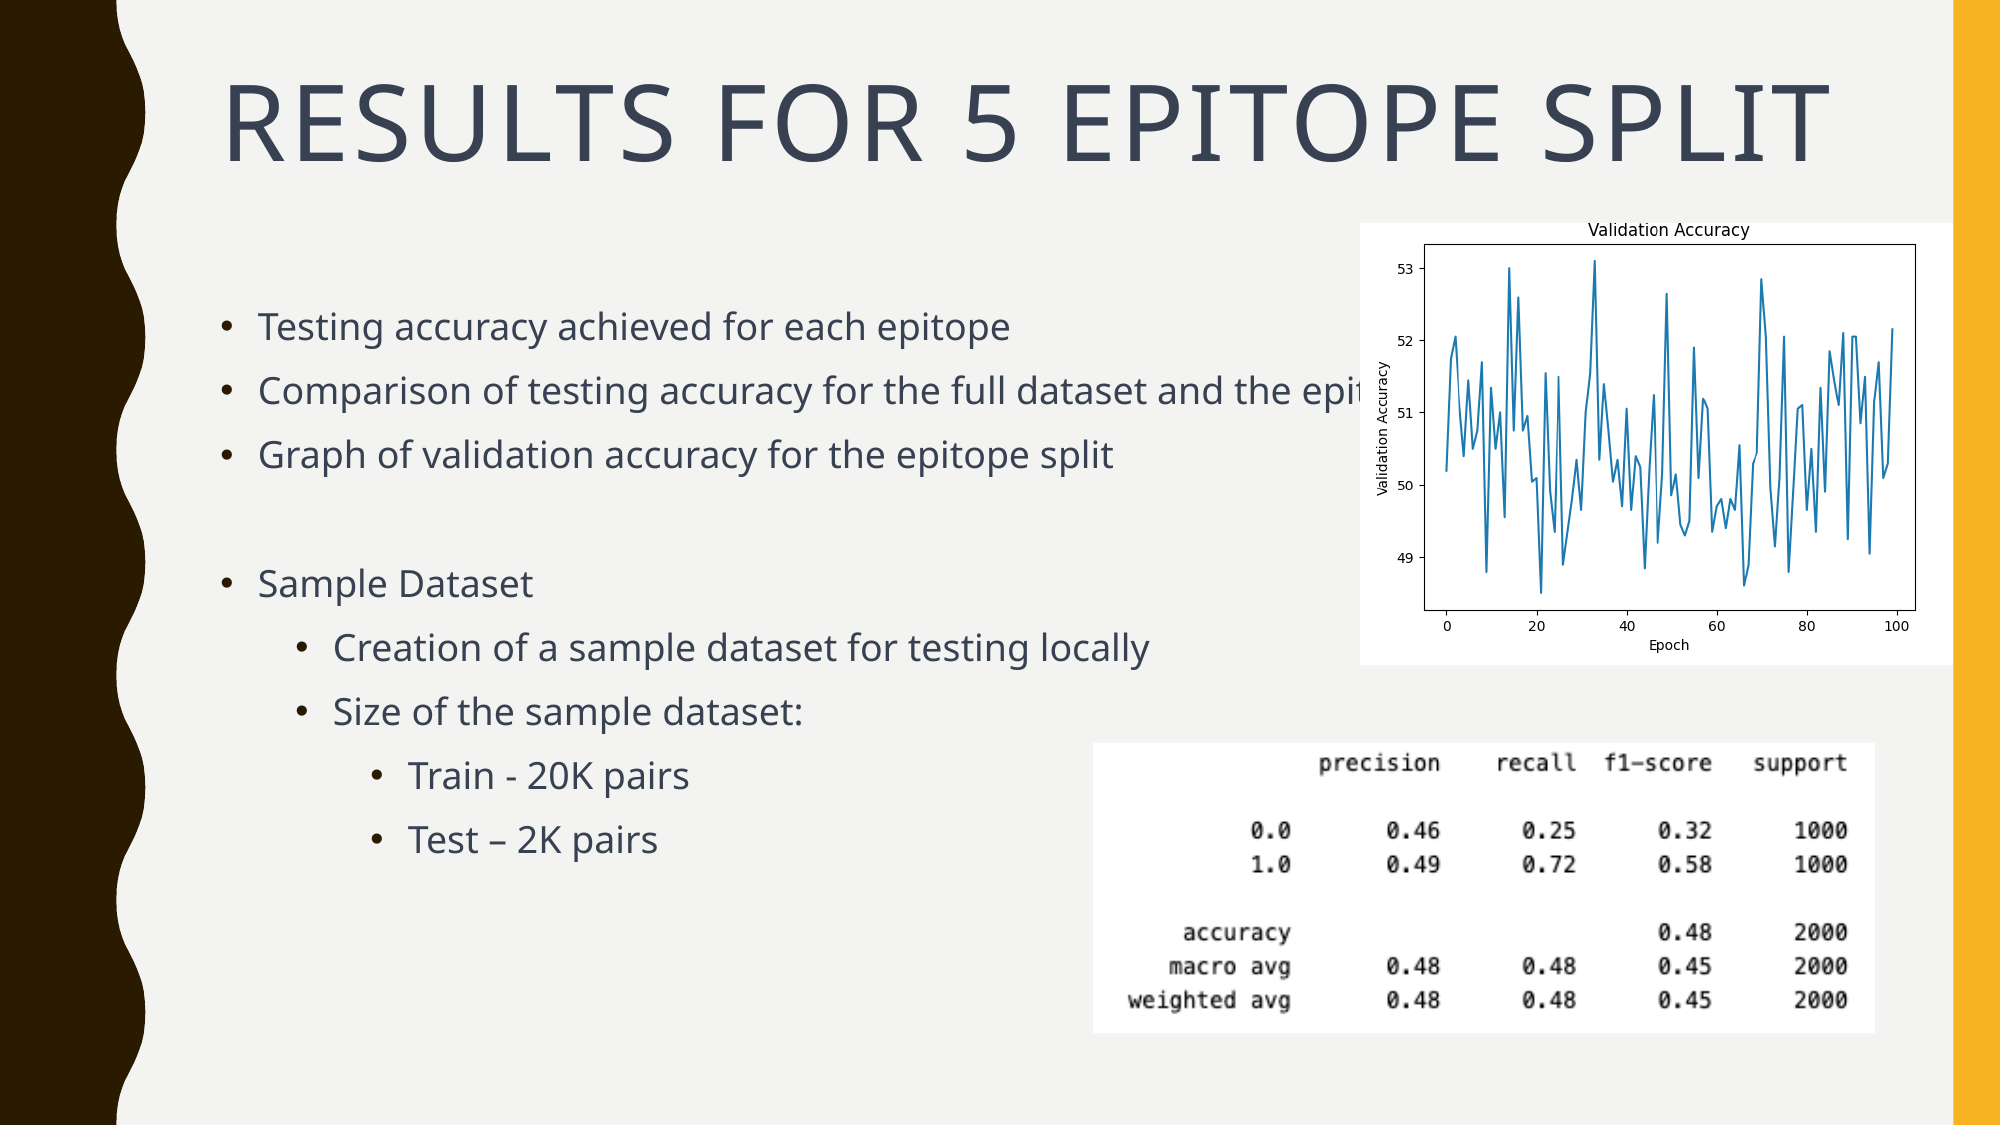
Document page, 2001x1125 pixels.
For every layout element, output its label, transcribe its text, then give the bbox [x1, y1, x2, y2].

list Testing accuracy achieved for each epitope Comparison of testing accuracy for the full dataset and the epitope split Graph of validation accuracy for the epitope split Sample Dataset Creation of a sample dataset for testing locally Size of the sample dataset: Train - 20K pairs Test – 2K pairs [205, 291, 1875, 965]
title Results for 5 Epitope Split [205, 62, 1875, 200]
picture [1093, 743, 1875, 1033]
picture [1360, 223, 1953, 665]
